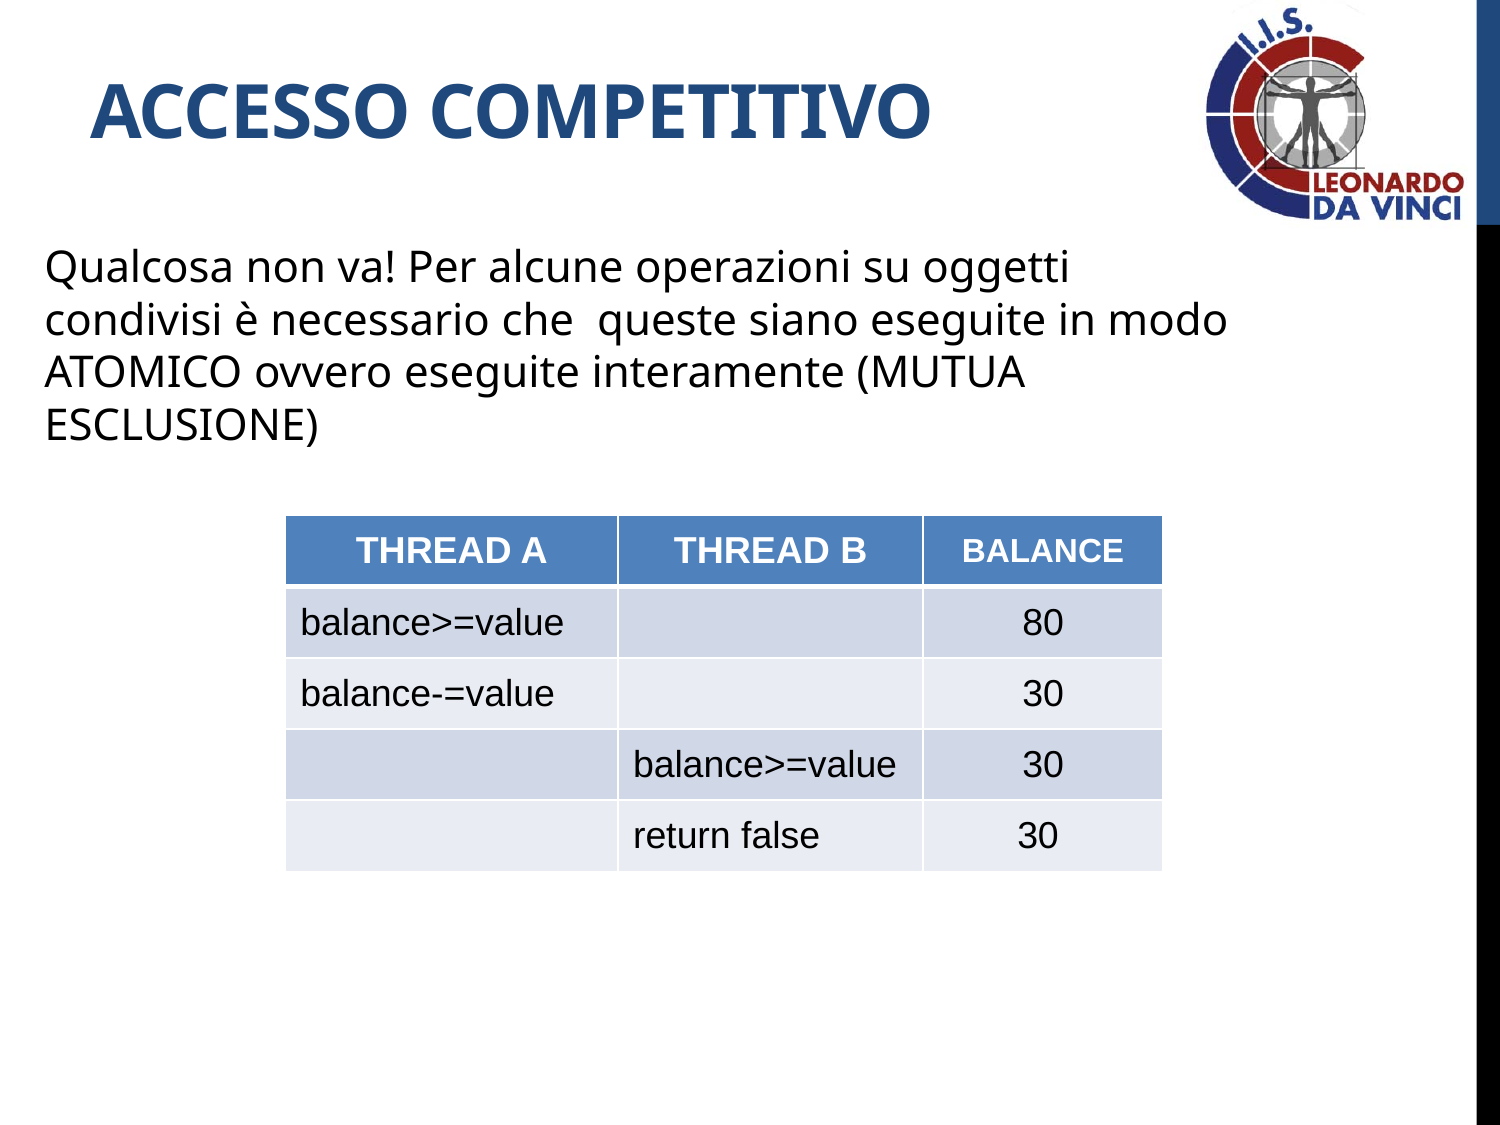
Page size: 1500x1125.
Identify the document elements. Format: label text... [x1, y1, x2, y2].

table_cell balance-=value [286, 659, 617, 728]
table_cell [286, 730, 617, 799]
table_cell balance>=value [286, 589, 617, 657]
table_header THREAD B [619, 516, 922, 584]
table_cell 80 [924, 589, 1162, 657]
table_cell balance>=value [619, 730, 922, 799]
table_cell 30 [924, 730, 1162, 799]
title Accesso competitivo [75, 25, 1025, 161]
table_cell [619, 589, 922, 657]
table_cell [286, 801, 617, 871]
picture [1198, 0, 1468, 233]
table_cell 30 [924, 659, 1162, 728]
table_header BALANCE [924, 516, 1162, 584]
list Qualcosa non va! Per alcune operazioni su oggetti condivisi è necessario che queste siano eseguite in modo ATOMICO ovvero eseguite interamente (MUTUA ESCLUSIONE) [29, 231, 1260, 1125]
table_cell 30 [924, 801, 1162, 871]
table_header THREAD A [286, 516, 617, 584]
table_cell [619, 659, 922, 728]
table_cell return false [619, 801, 922, 871]
